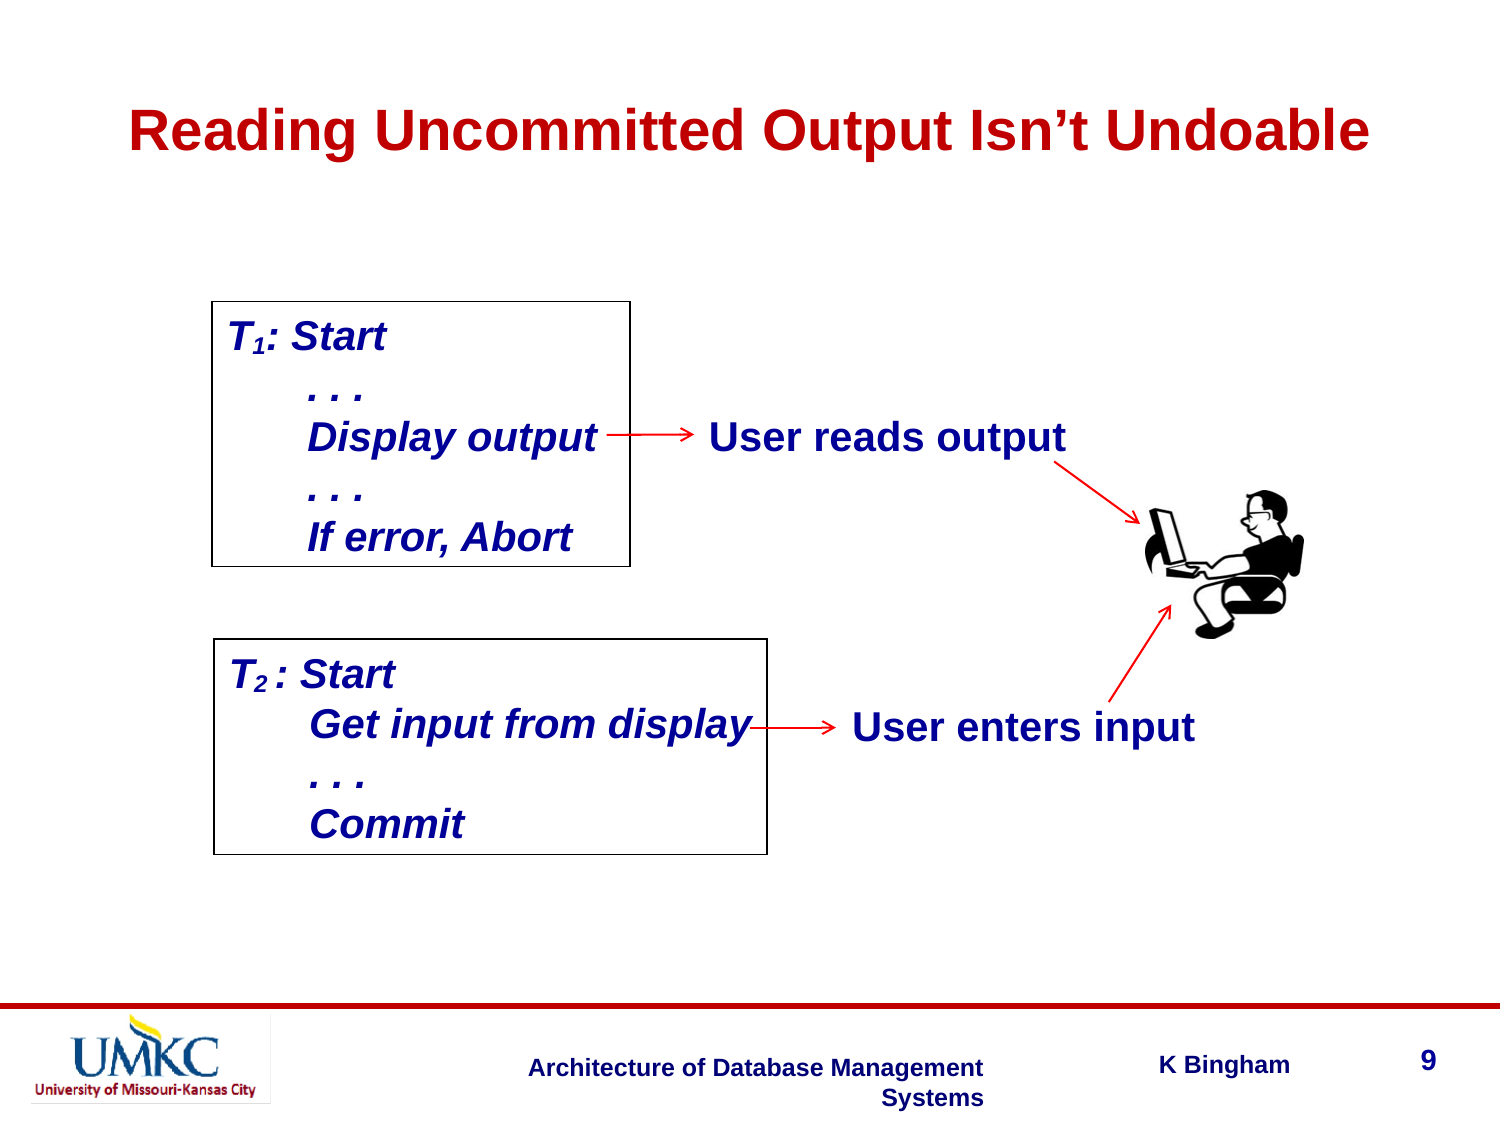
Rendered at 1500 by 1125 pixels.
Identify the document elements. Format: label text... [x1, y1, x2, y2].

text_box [1108, 604, 1172, 703]
picture [1144, 489, 1304, 640]
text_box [1053, 461, 1141, 525]
text_box Reading Uncommitted Output Isn’t Undoable [0, 84, 1500, 195]
slide_number 9 [1382, 1034, 1452, 1074]
picture [31, 1014, 271, 1106]
text_box T1: Start . . . Display output . . . If error, Abort [211, 301, 630, 567]
text_box User enters input [837, 691, 1211, 757]
text_box T2 : Start Get input from display . . . Commit [213, 638, 767, 855]
text_box User reads output [694, 402, 1082, 467]
